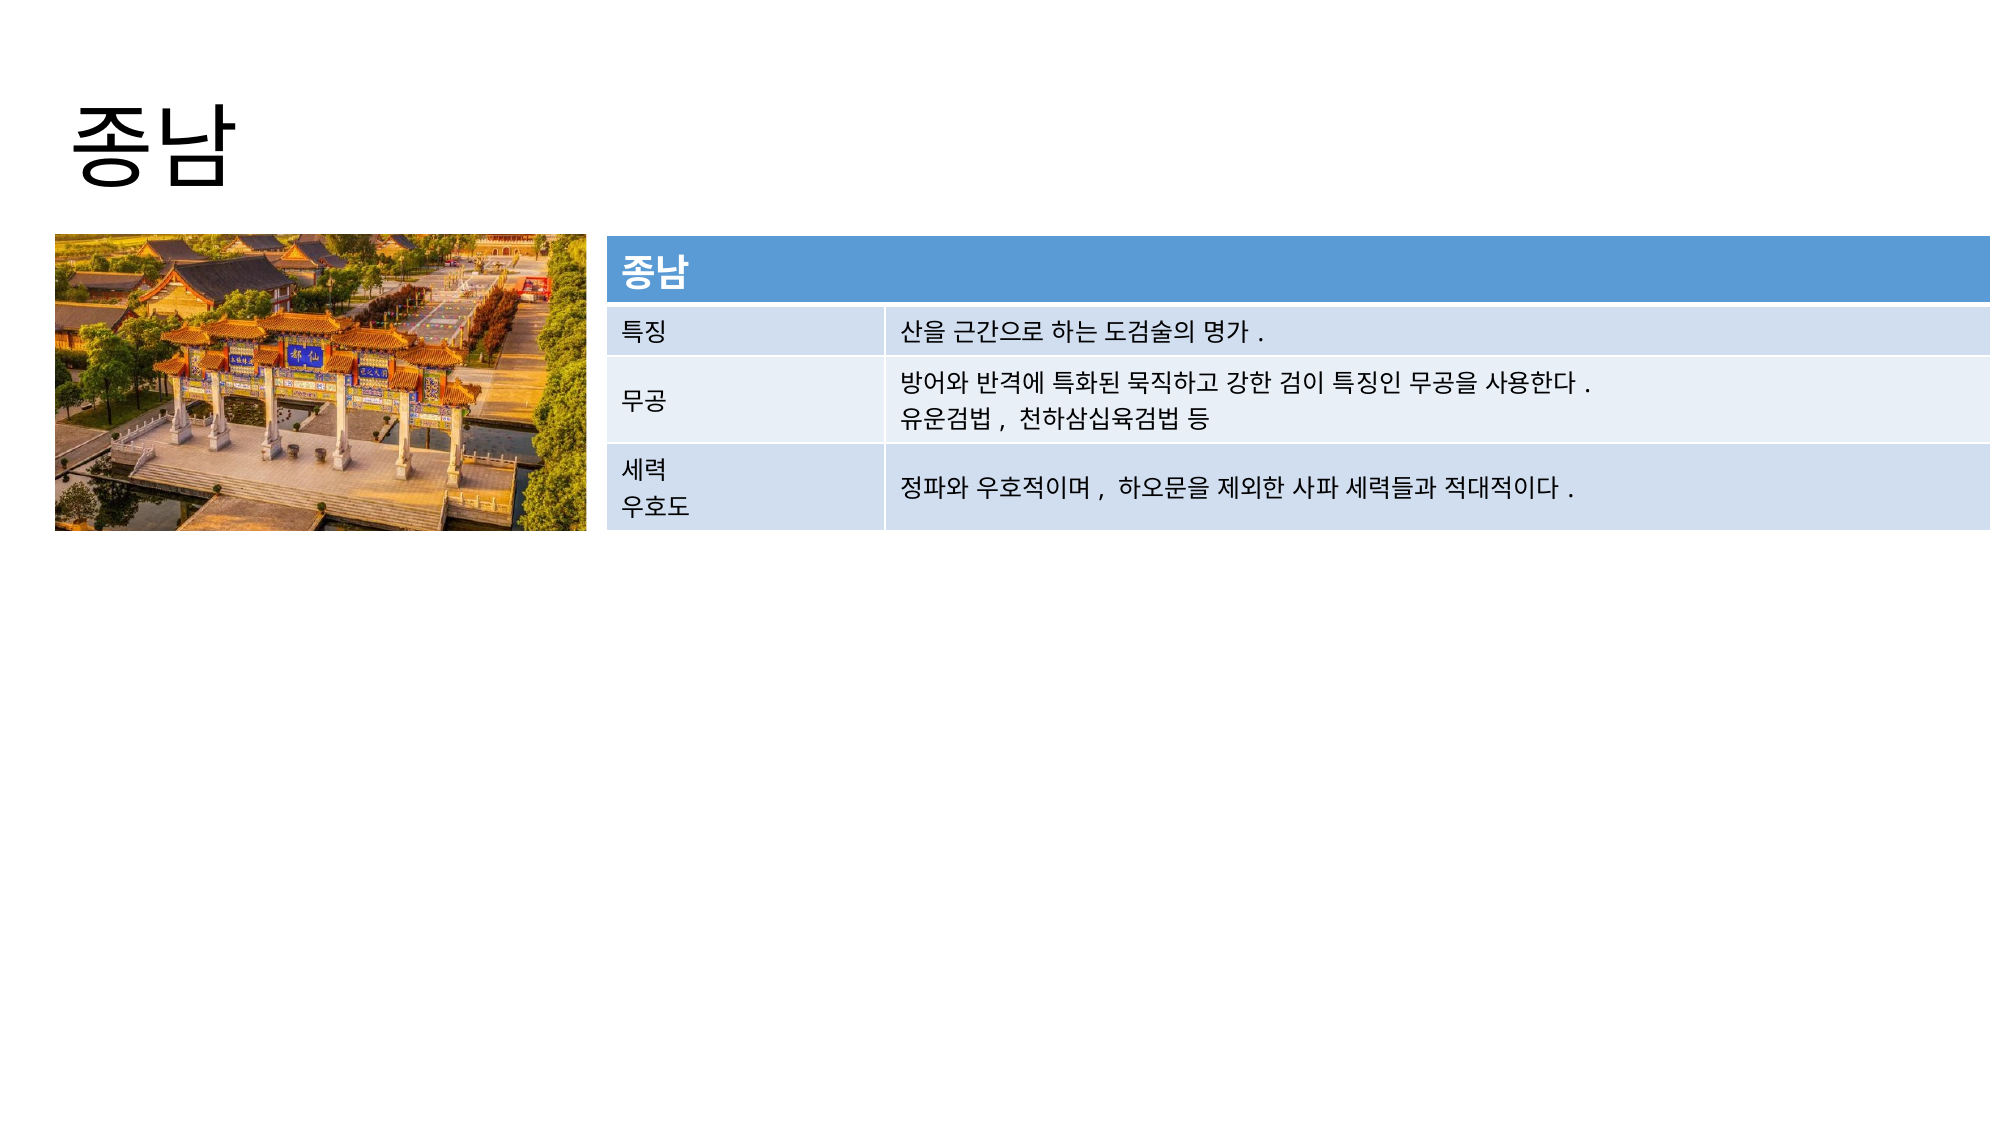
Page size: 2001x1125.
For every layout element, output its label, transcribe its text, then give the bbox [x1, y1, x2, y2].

table_cell 정파와 우호적이며, 하오문을 제외한 사파 세력들과 적대적이다. [886, 444, 1990, 530]
picture [55, 234, 587, 531]
table_cell 산을 근간으로 하는 도검술의 명가. [886, 307, 1990, 355]
table_cell 방어와 반격에 특화된 묵직하고 강한 검이 특징인 무공을 사용한다. 유운검법, 천하삼십육검법 등 [886, 357, 1990, 442]
title 종남 [55, 62, 1945, 239]
table_header 종남 [607, 236, 1990, 302]
table_cell 무공 [607, 357, 884, 442]
table_cell 특징 [607, 307, 884, 355]
table_cell 세력 우호도 [607, 444, 884, 530]
